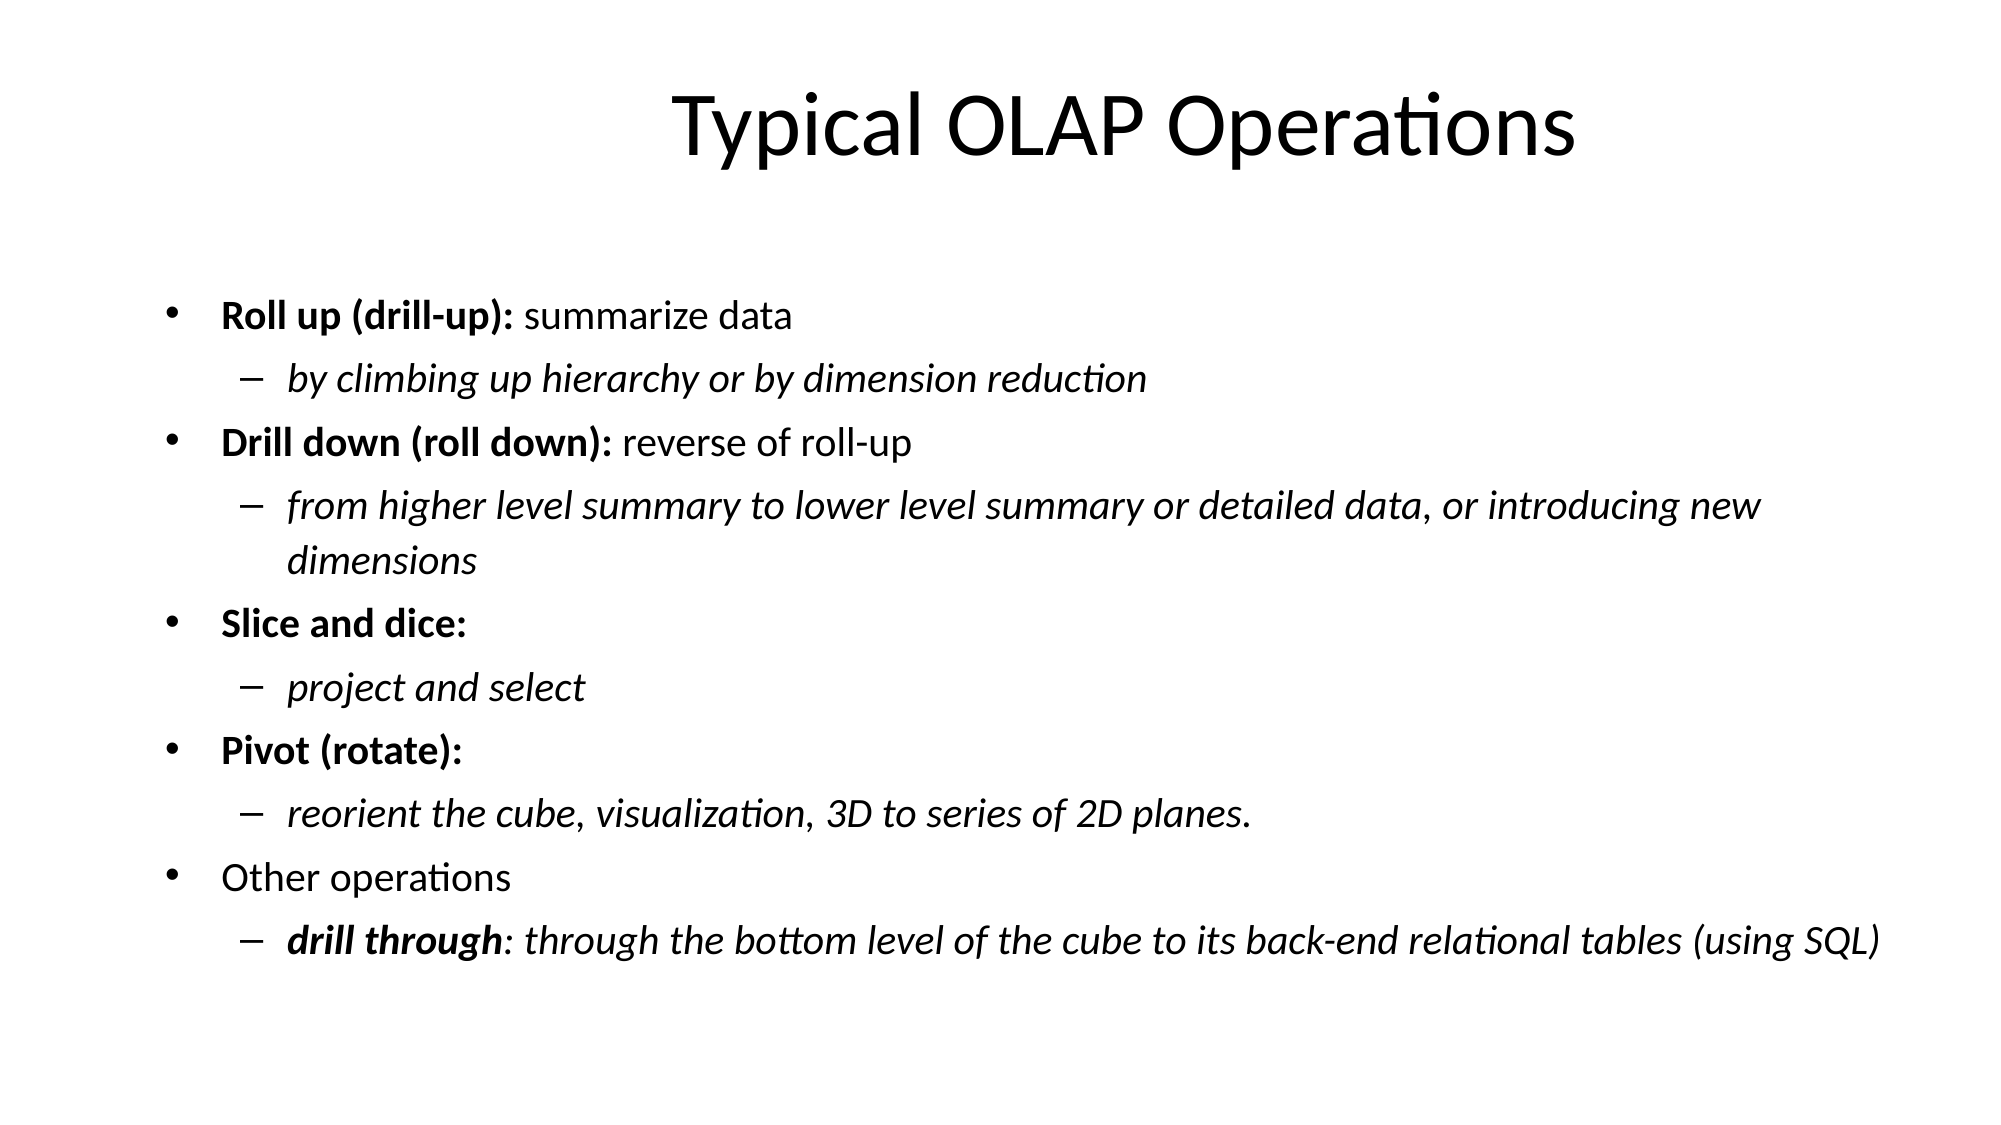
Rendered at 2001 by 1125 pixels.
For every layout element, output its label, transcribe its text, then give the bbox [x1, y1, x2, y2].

list Roll up (drill-up): summarize data by climbing up hierarchy or by dimension reduction Drill down (roll down): reverse of roll-up from higher level summary to lower level summary or detailed data, or introducing new dimensions Slice and dice: project and select Pivot (rotate): reorient the cube, visualization, 3D to series of 2D planes. Other operations drill through: through the bottom level of the cube to its back-end relational tables (using SQL) [150, 275, 1917, 1063]
title Typical OLAP Operations [333, 50, 1917, 188]
